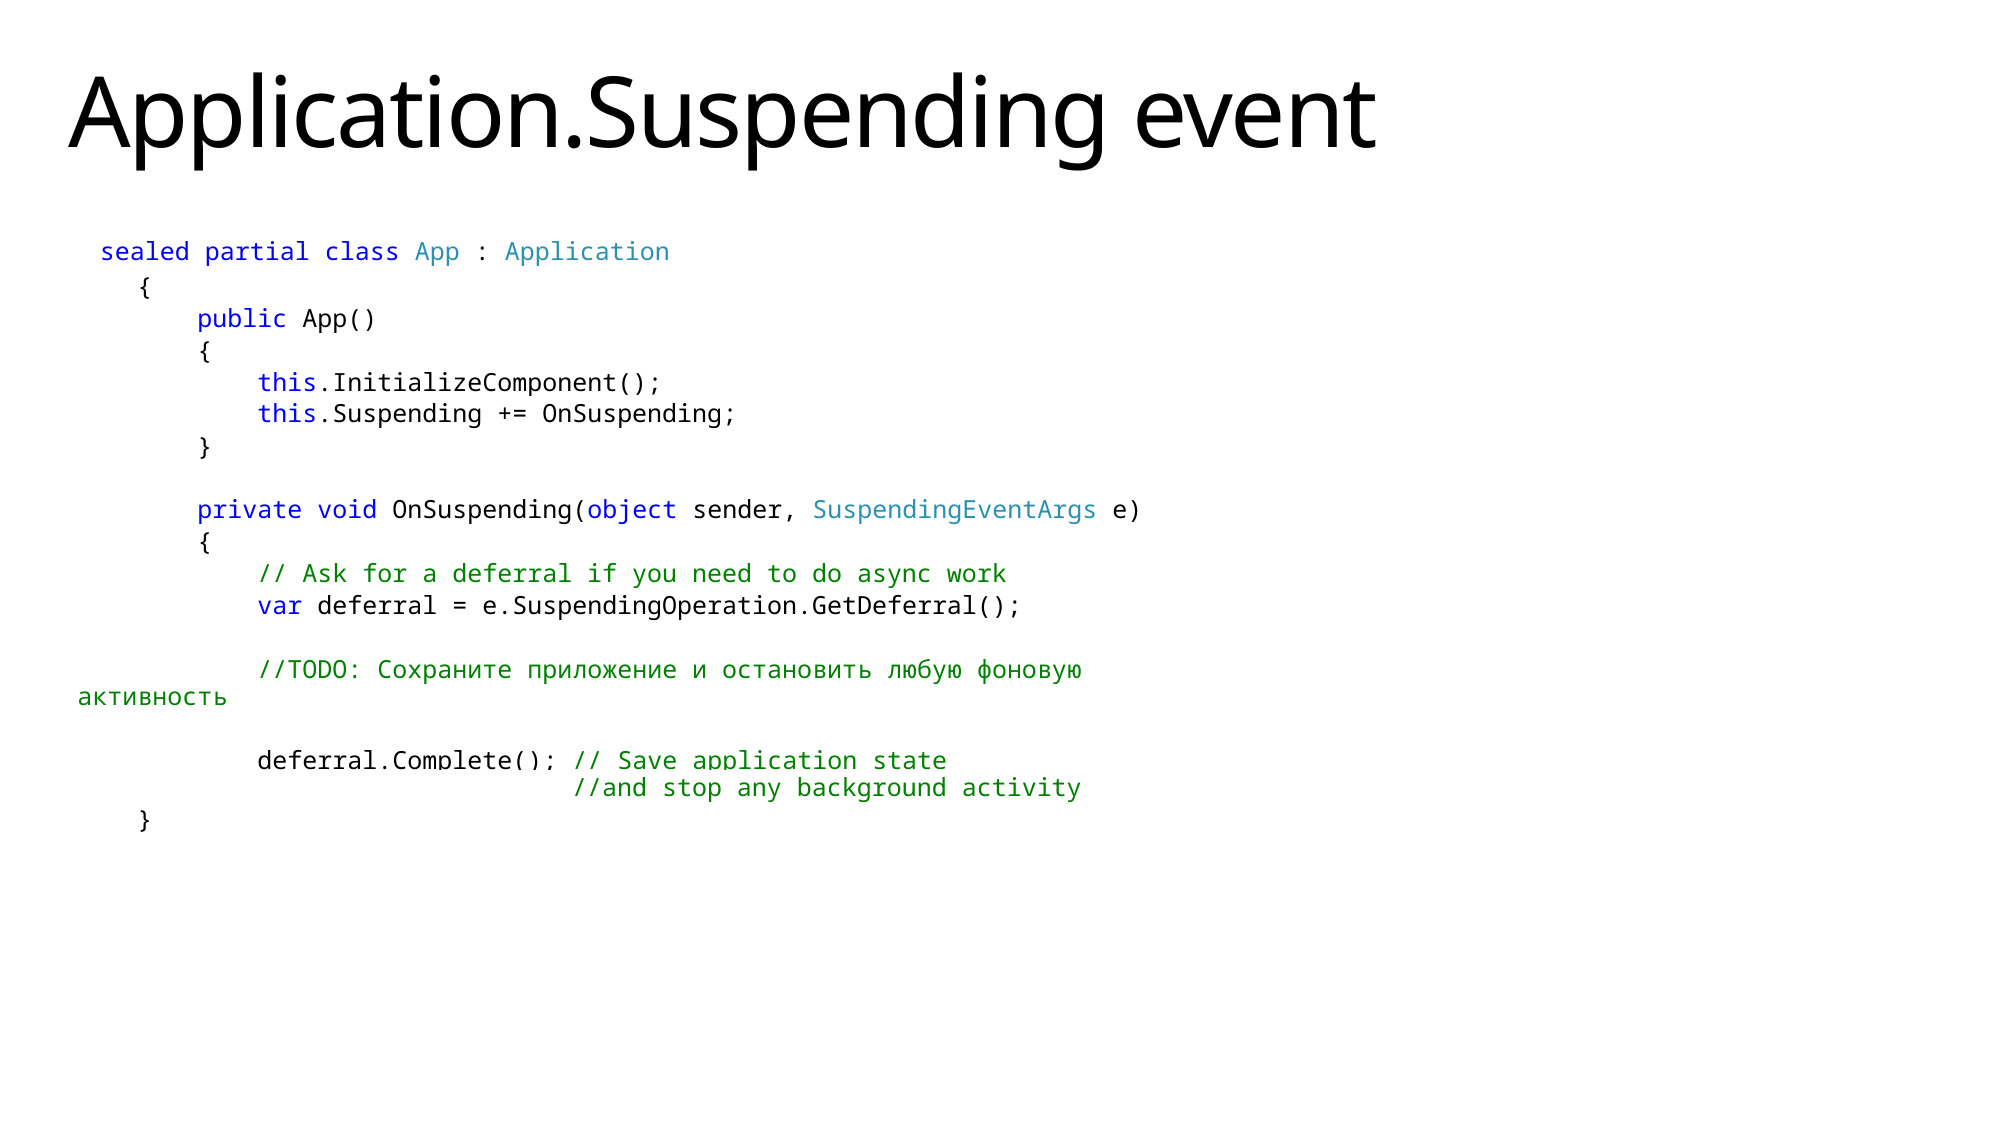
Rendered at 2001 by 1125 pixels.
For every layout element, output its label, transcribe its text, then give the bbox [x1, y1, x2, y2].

list sealed partial class App : Application { public App() { this.InitializeComponent(); this.Suspending += OnSuspending; } private void OnSuspending(object sender, SuspendingEventArgs e) { // Ask for a deferral if you need to do async work var deferral = e.SuspendingOperation.GetDeferral(); //TODO: Сохраните приложение и остановить любую фоновую активность deferral.Complete(); // Save application state //and stop any background activity } [53, 213, 1250, 845]
title Application.Suspending event [44, 47, 1957, 196]
